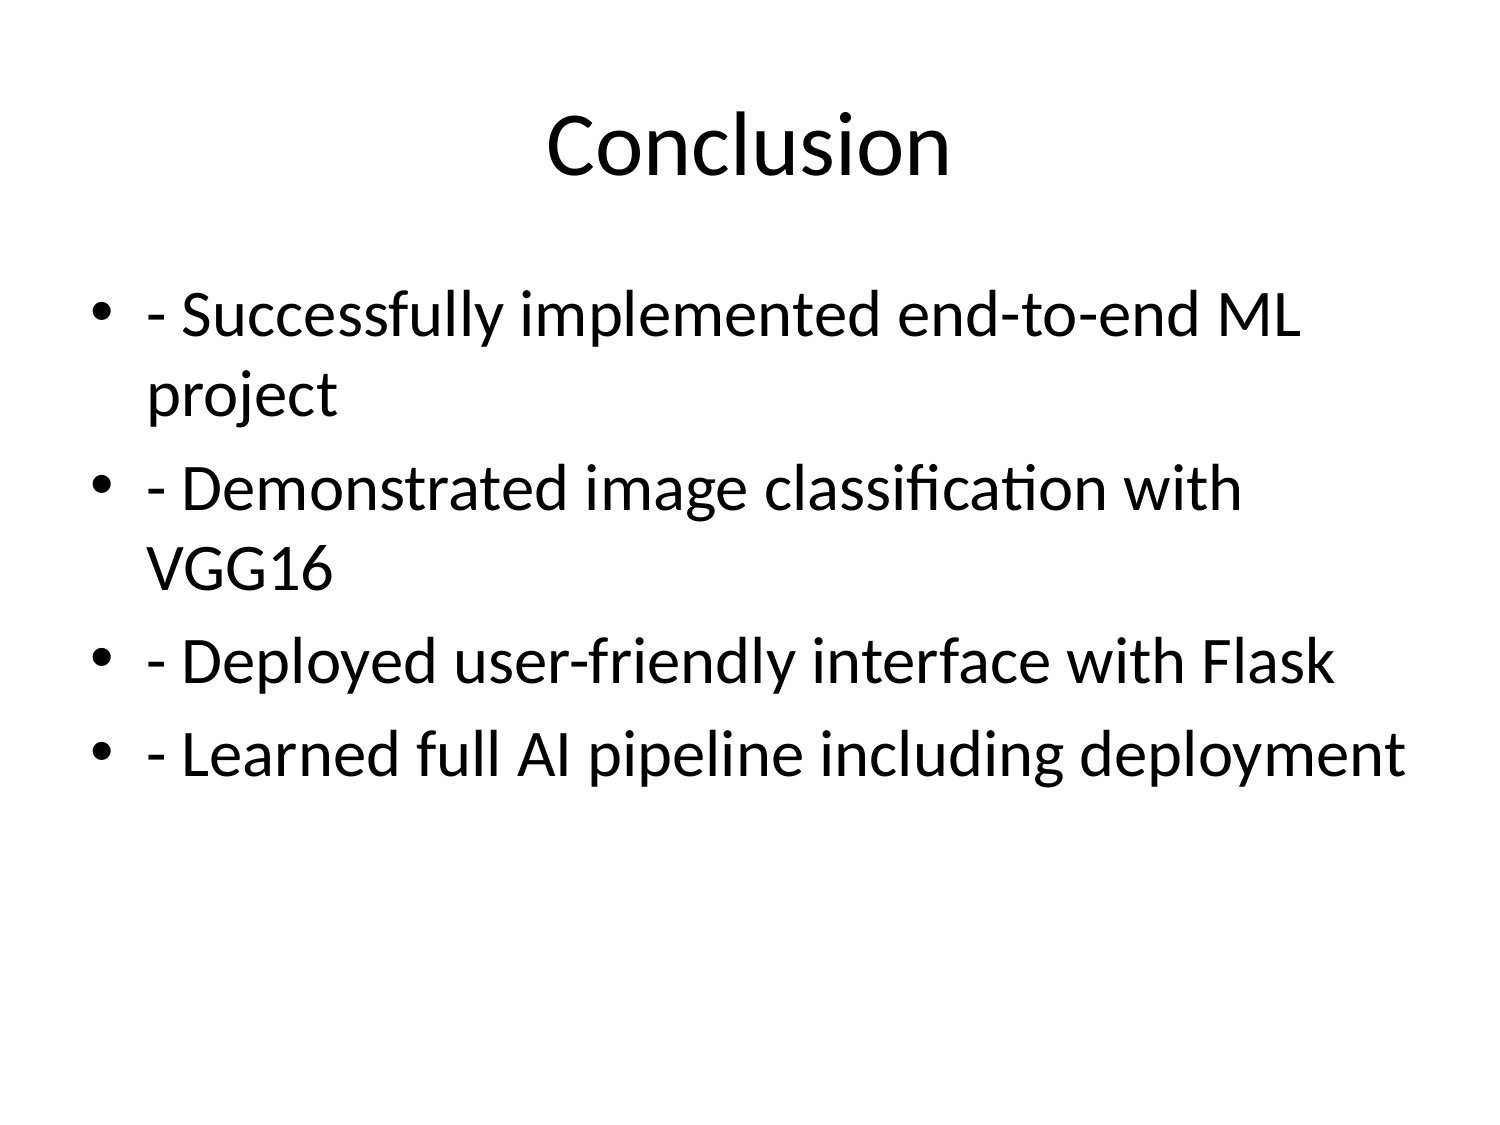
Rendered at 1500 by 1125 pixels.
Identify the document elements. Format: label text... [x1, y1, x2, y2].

title Conclusion [75, 45, 1425, 233]
list - Successfully implemented end-to-end ML project - Demonstrated image classification with VGG16 - Deployed user-friendly interface with Flask - Learned full AI pipeline including deployment [75, 262, 1425, 1005]
